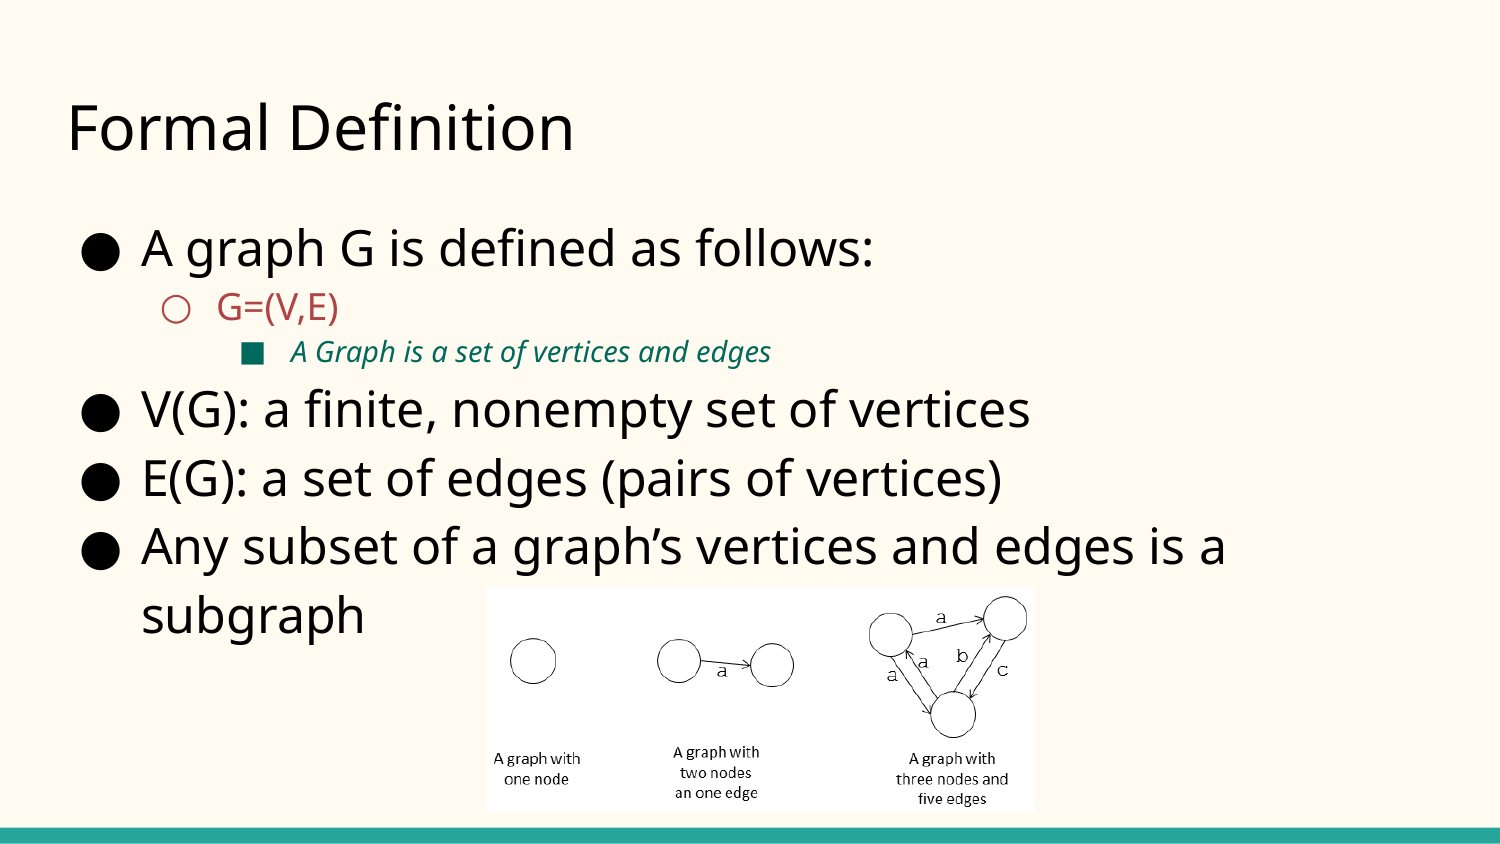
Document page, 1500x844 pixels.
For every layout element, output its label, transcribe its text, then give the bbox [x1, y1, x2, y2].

list A graph G is defined as follows: G=(V,E) A Graph is a set of vertices and edges V(G): a finite, nonempty set of vertices E(G): a set of edges (pairs of vertices) Any subset of a graph’s vertices and edges is a subgraph [51, 192, 1471, 750]
title Formal Definition [51, 72, 1449, 174]
picture [486, 587, 1035, 812]
